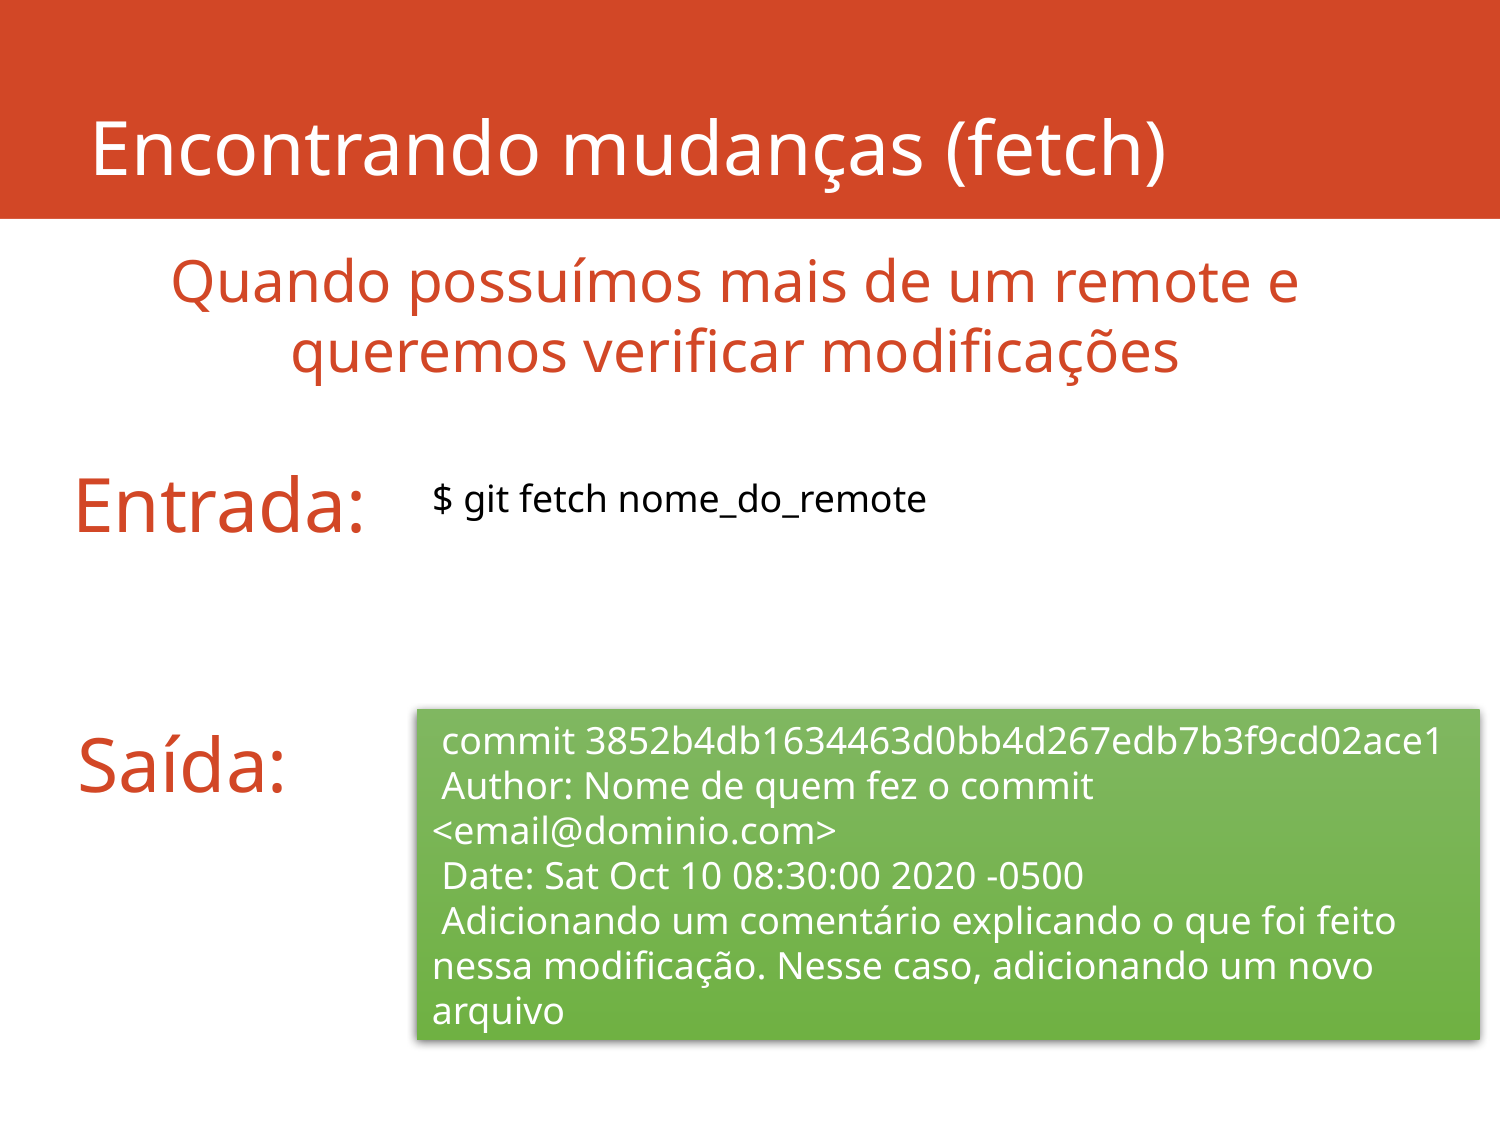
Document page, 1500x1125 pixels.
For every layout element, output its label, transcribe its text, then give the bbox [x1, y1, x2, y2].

text_box commit 3852b4db1634463d0bb4d267edb7b3f9cd02ace1 Author: Nome de quem fez o commit <email@dominio.com> Date: Sat Oct 10 08:30:00 2020 -0500 Adicionando um comentário explicando o que foi feito nessa modificação. Nesse caso, adicionando um novo arquivo [417, 709, 1480, 1040]
title Encontrando mudanças (fetch) [74, 0, 1397, 199]
list $ git fetch nome_do_remote [416, 467, 981, 539]
text_box Entrada: [57, 450, 382, 555]
text_box Quando possuímos mais de um remote e queremos verificar modificações [74, 237, 1397, 392]
text_box Saída: [62, 709, 304, 815]
